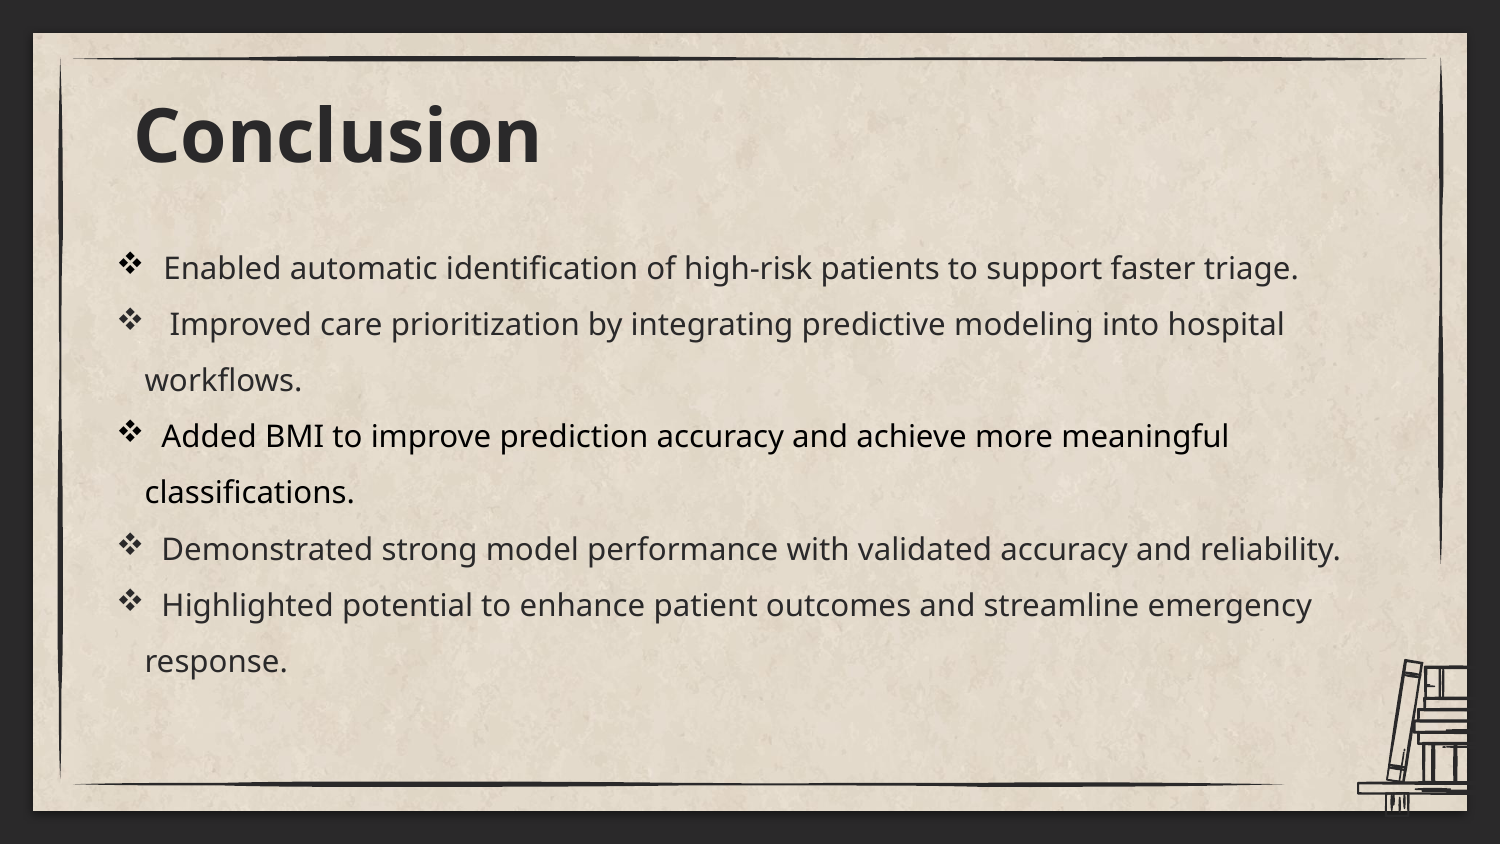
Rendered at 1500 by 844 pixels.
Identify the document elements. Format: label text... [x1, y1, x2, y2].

picture [1427, 700, 1467, 708]
picture [1410, 795, 1467, 811]
picture [1458, 748, 1467, 781]
picture [1436, 746, 1453, 781]
picture [1445, 670, 1467, 696]
picture [1416, 723, 1467, 730]
picture [1406, 663, 1420, 673]
picture [1427, 669, 1438, 696]
picture [1420, 734, 1467, 742]
picture [1426, 746, 1431, 780]
picture [1399, 785, 1467, 792]
picture [1420, 712, 1467, 719]
picture [1399, 677, 1418, 765]
picture [1405, 734, 1422, 781]
text_box Enabled automatic identification of high-risk patients to support faster triage. Improved care prioritization by integrating predictive modeling into hospital workflows. Added BMI to improve prediction accuracy and achieve more meaningful classifications. Demonstrated strong model performance with validated accuracy and reliability. Highlighted potential to enhance patient outcomes and streamline emergency response. [101, 221, 1399, 799]
picture [1417, 671, 1424, 708]
title Conclusion [118, 72, 1382, 167]
picture [1399, 795, 1407, 811]
picture [33, 33, 1467, 811]
picture [1393, 799, 1398, 811]
